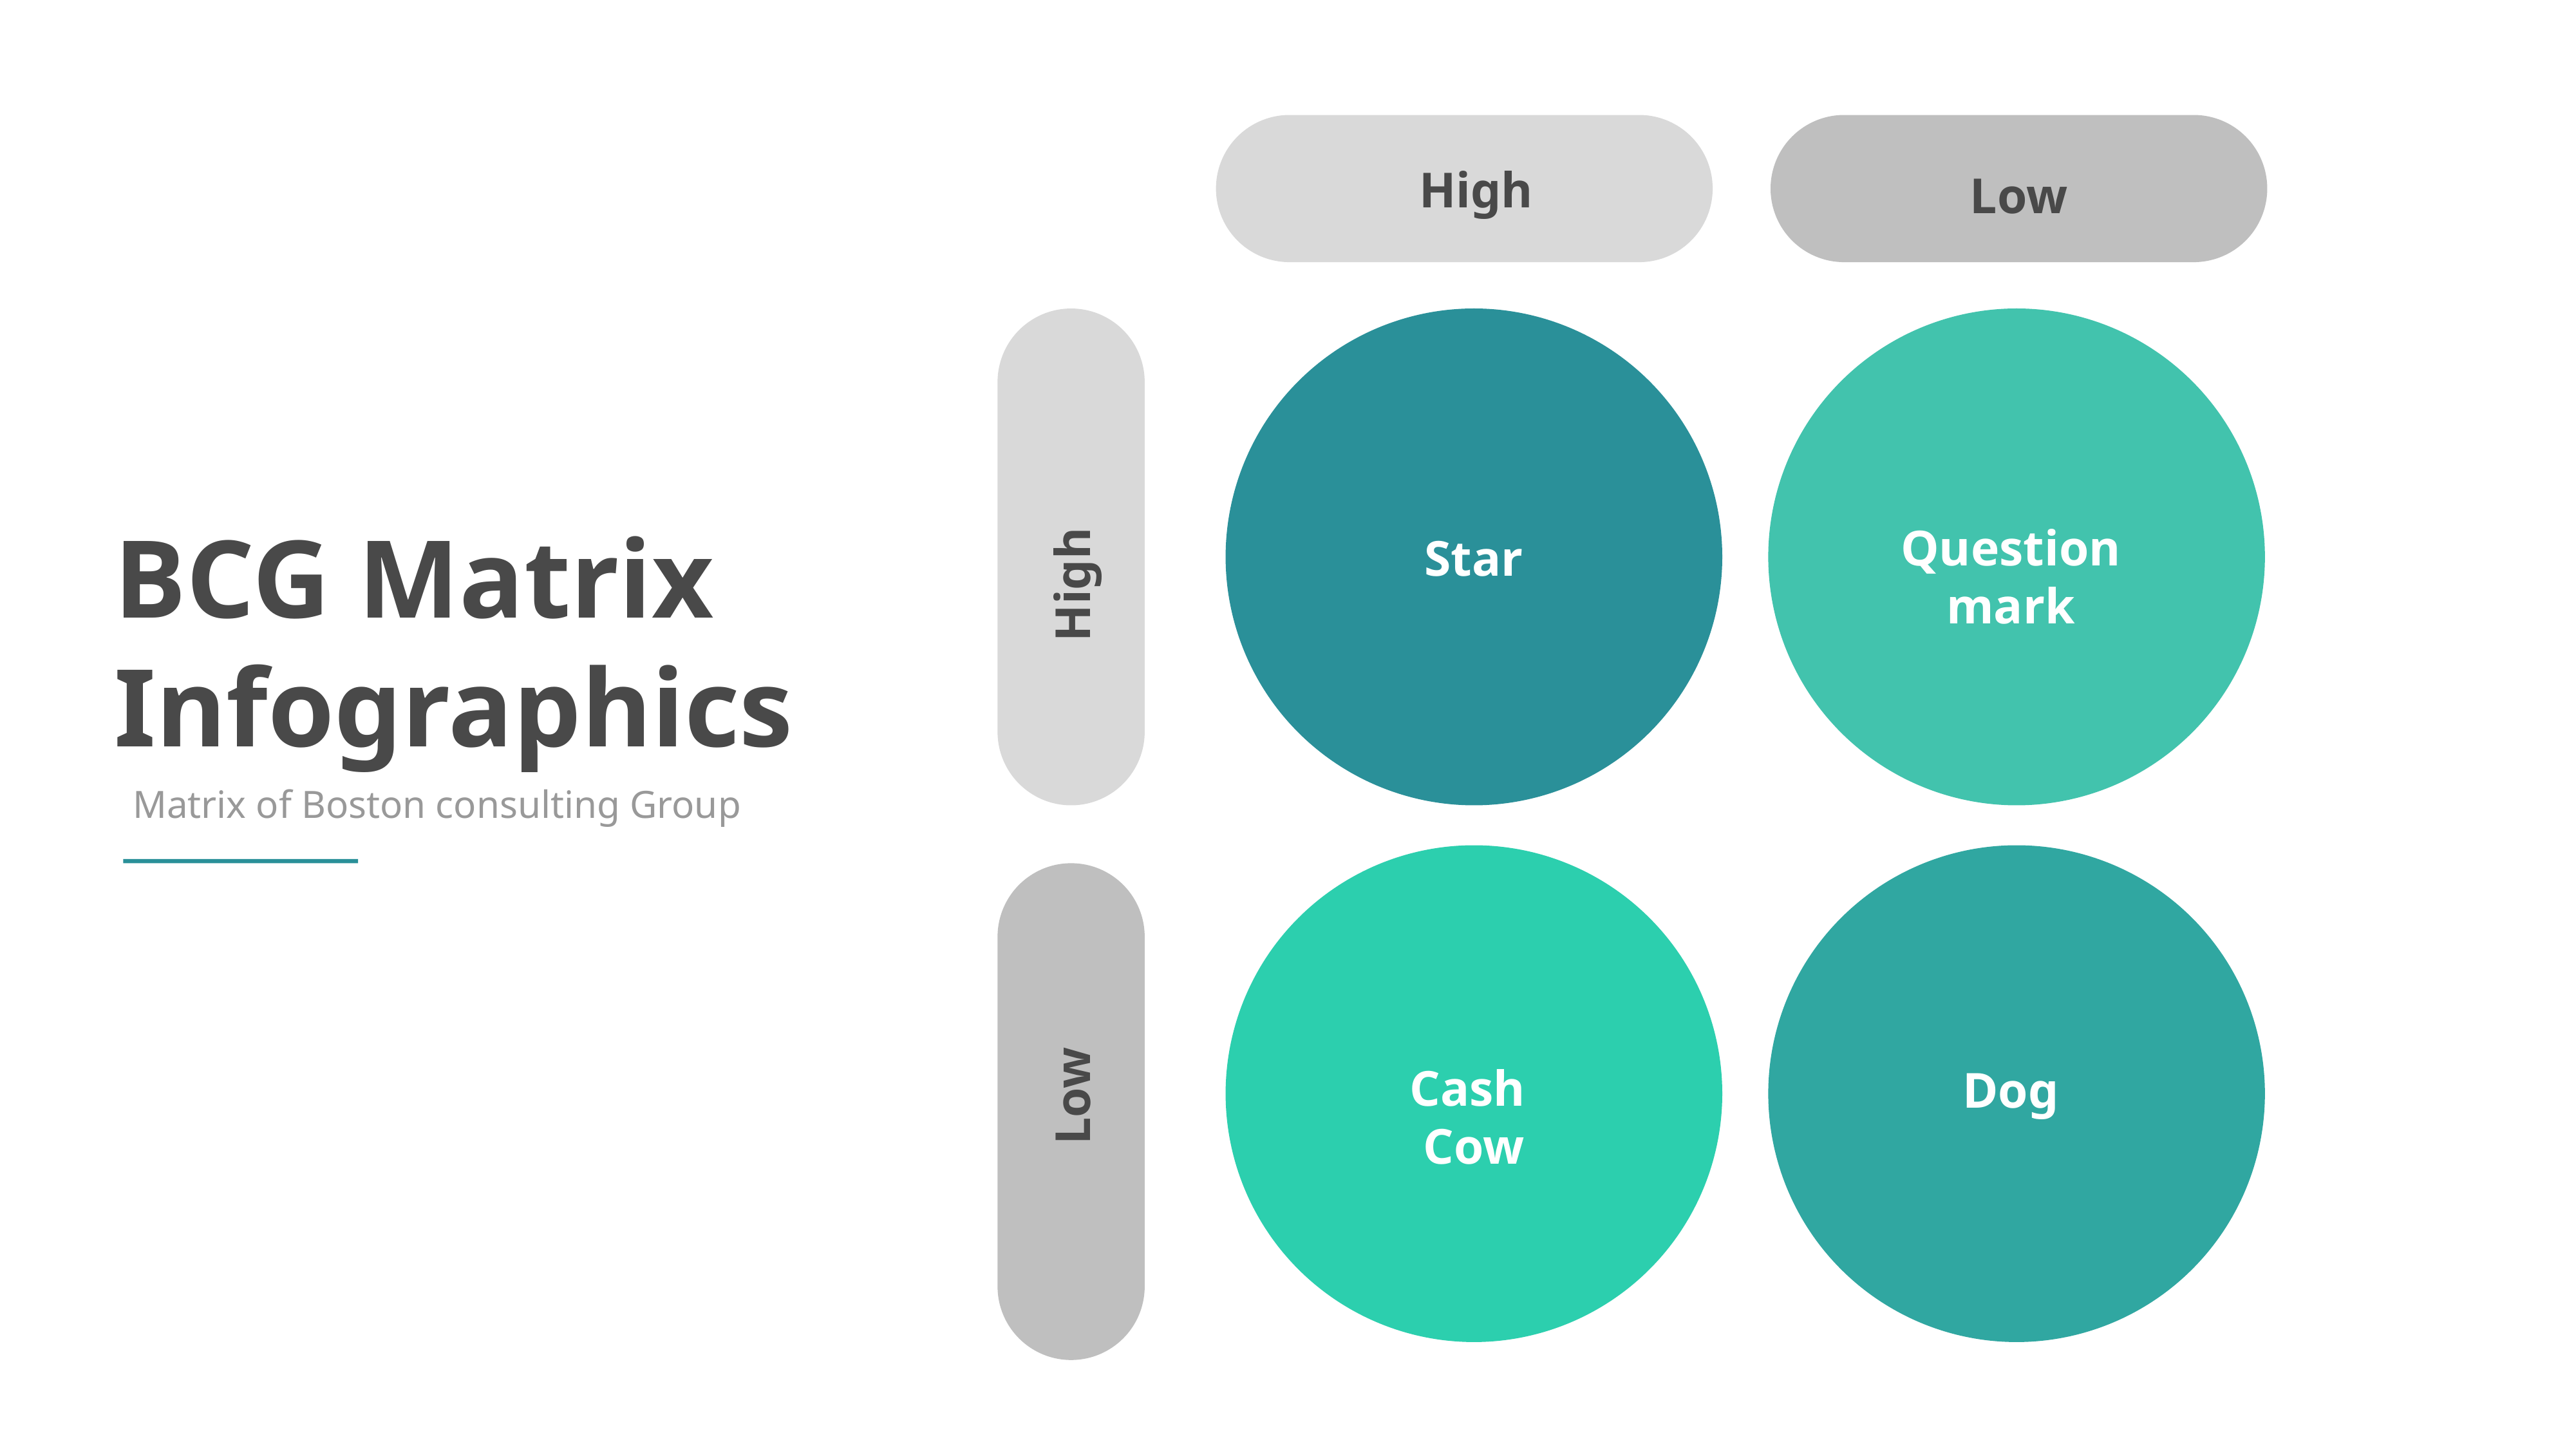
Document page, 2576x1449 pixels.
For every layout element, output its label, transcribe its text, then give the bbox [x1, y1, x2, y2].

text_box [1225, 876, 1724, 1343]
text_box High [1037, 495, 1105, 675]
text_box Question mark [1870, 513, 2151, 638]
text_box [545, 761, 1597, 908]
text_box [1767, 844, 2266, 1343]
text_box [1769, 114, 2268, 263]
text_box [1225, 307, 1724, 774]
text_box Cash Cow [1334, 1053, 1614, 1179]
text_box Matrix of Boston consulting Group [123, 775, 545, 831]
text_box [1215, 114, 1714, 263]
text_box Dog [1870, 1055, 2151, 1122]
text_box [1767, 307, 2266, 806]
text_box High [1386, 155, 1566, 223]
text_box BCG Matrix Infographics [104, 506, 803, 773]
text_box Low [1037, 1006, 1105, 1186]
text_box Star [1384, 522, 1564, 591]
text_box [122, 858, 359, 864]
text_box Low [1928, 160, 2109, 228]
